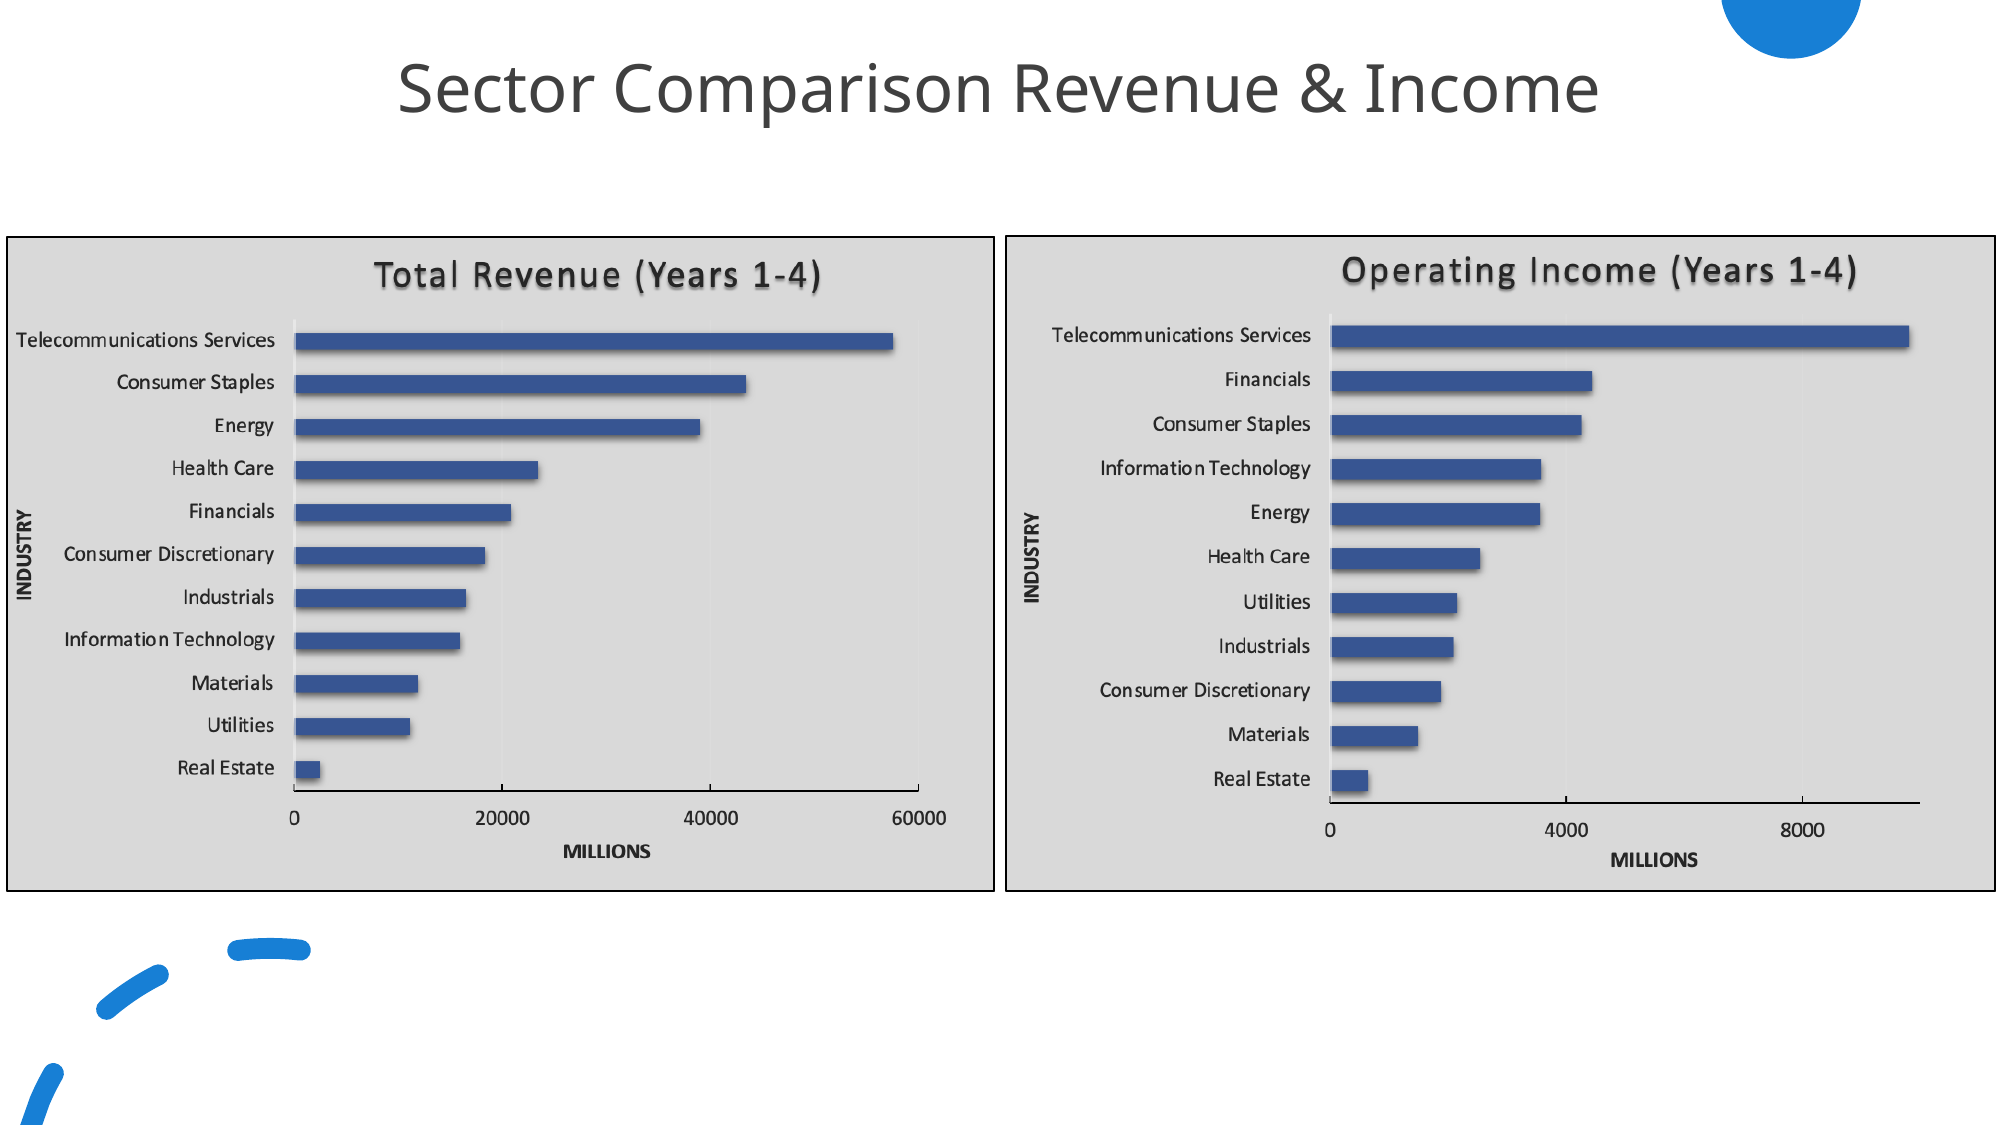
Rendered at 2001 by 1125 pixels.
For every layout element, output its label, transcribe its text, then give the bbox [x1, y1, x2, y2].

title Sector Comparison Revenue & Income [137, 34, 1863, 147]
picture [0, 231, 2000, 894]
